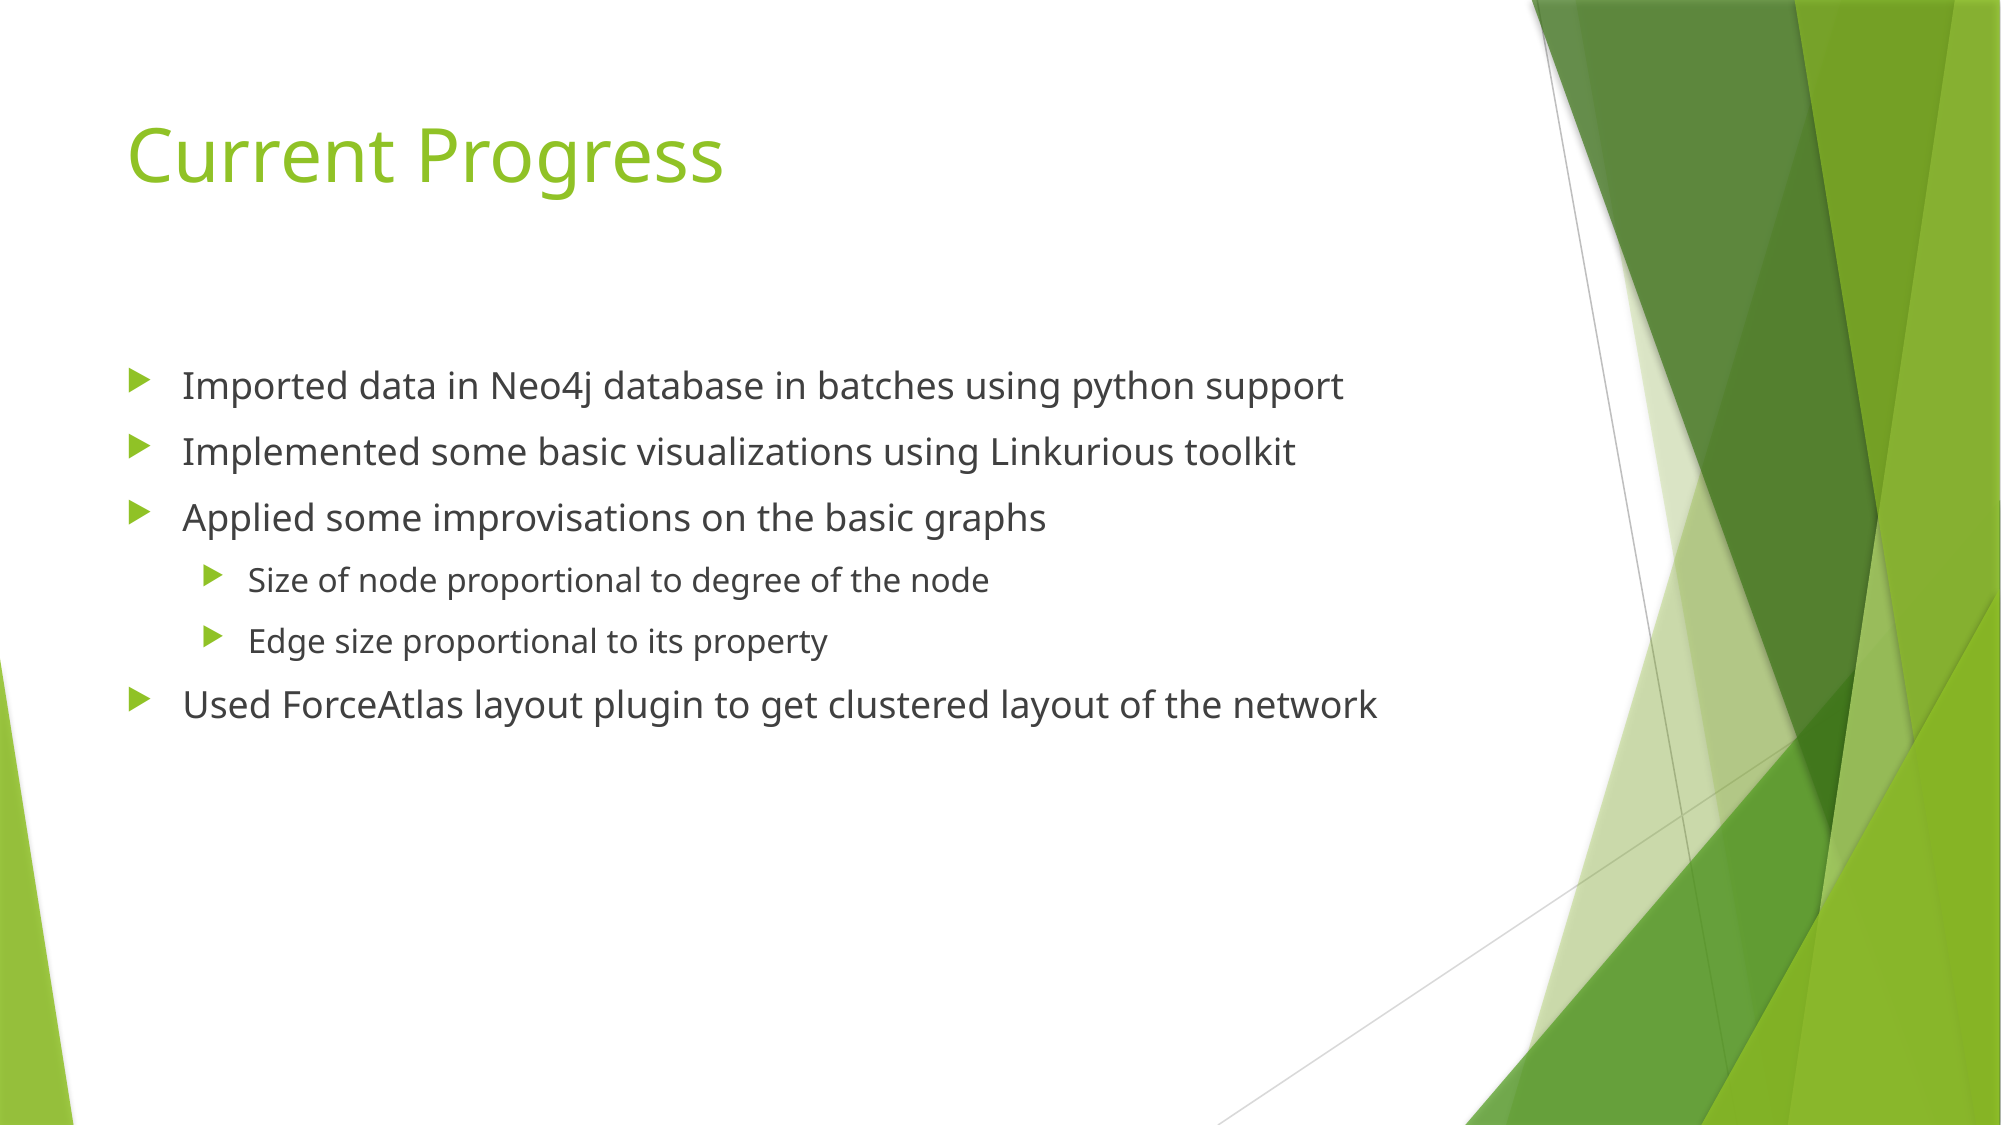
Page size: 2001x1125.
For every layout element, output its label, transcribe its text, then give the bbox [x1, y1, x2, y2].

list Imported data in Neo4j database in batches using python support Implemented some basic visualizations using Linkurious toolkit Applied some improvisations on the basic graphs Size of node proportional to degree of the node Edge size proportional to its property Used ForceAtlas layout plugin to get clustered layout of the network [111, 354, 1522, 992]
title Current Progress [111, 99, 1522, 317]
